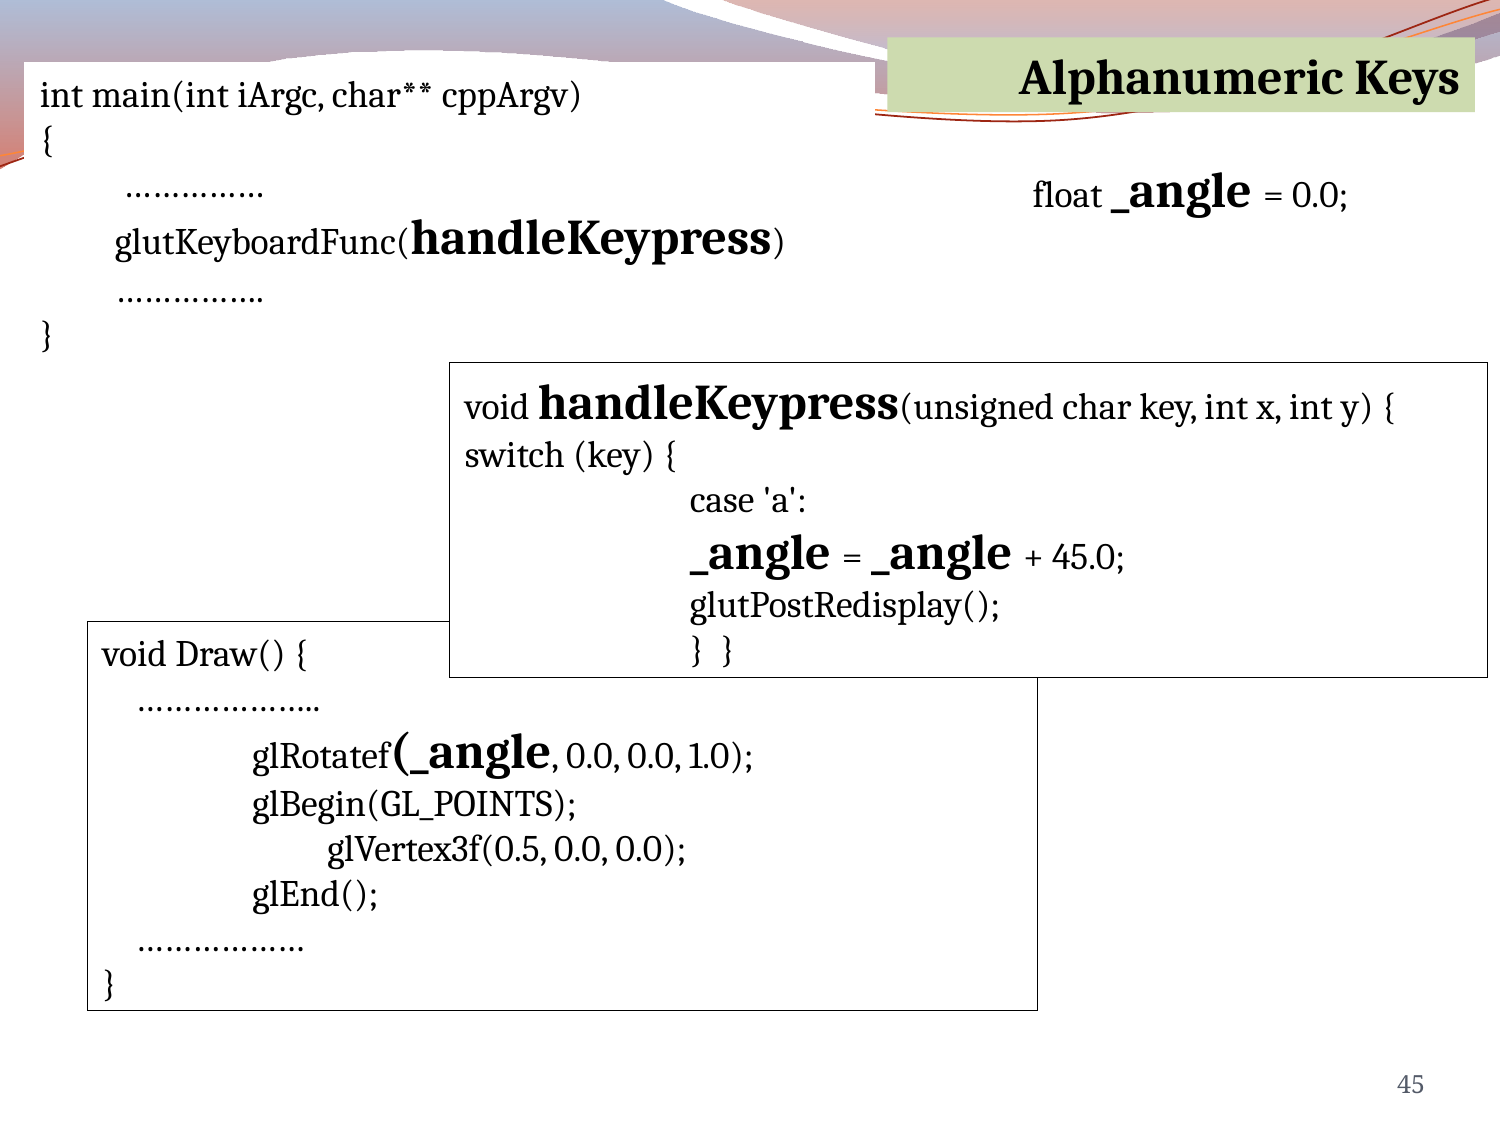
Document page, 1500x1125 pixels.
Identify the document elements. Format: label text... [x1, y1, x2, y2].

slide_number 45 [1299, 1042, 1425, 1103]
text_box Alphanumeric Keys [887, 37, 1475, 113]
text_box float _angle = 0.0; [1017, 149, 1364, 225]
text_box void handleKeypress(unsigned char key, int x, int y) { switch (key) { case 'a': _angle = _angle + 45.0; glutPostRedisplay(); } } [449, 362, 1488, 678]
text_box int main(int iArgc, char** cppArgv) { …………… glutKeyboardFunc(handleKeypress) ……………. } [24, 62, 875, 363]
text_box void Draw() { ……………….. glRotatef(_angle, 0.0, 0.0, 1.0); glBegin(GL_POINTS); glVertex3f(0.5, 0.0, 0.0); glEnd(); ……………… } [87, 621, 1038, 1011]
